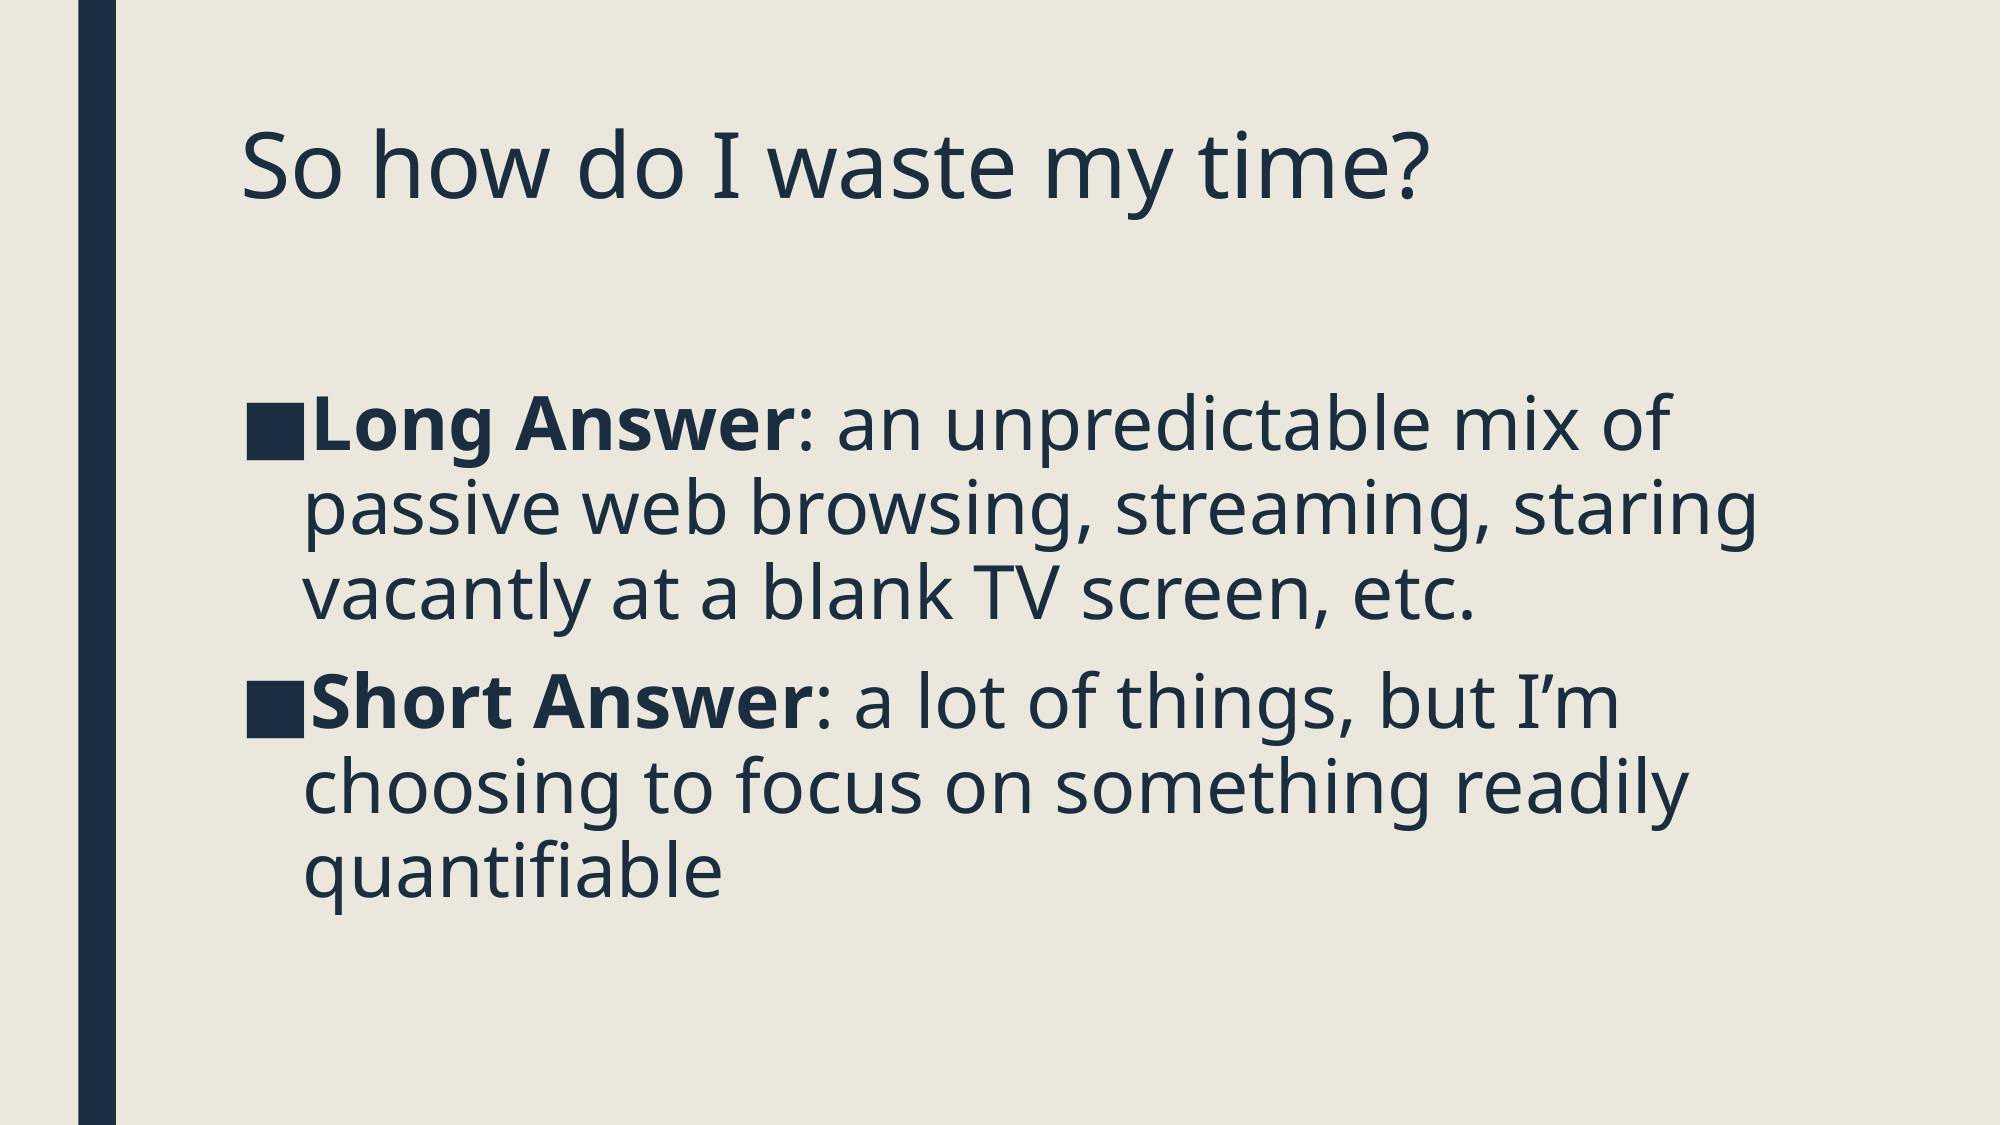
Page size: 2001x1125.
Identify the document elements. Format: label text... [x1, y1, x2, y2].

title So how do I waste my time? [225, 112, 1800, 357]
list Long Answer: an unpredictable mix of passive web browsing, streaming, staring vacantly at a blank TV screen, etc. Short Answer: a lot of things, but I’m choosing to focus on something readily quantifiable [225, 375, 1800, 963]
